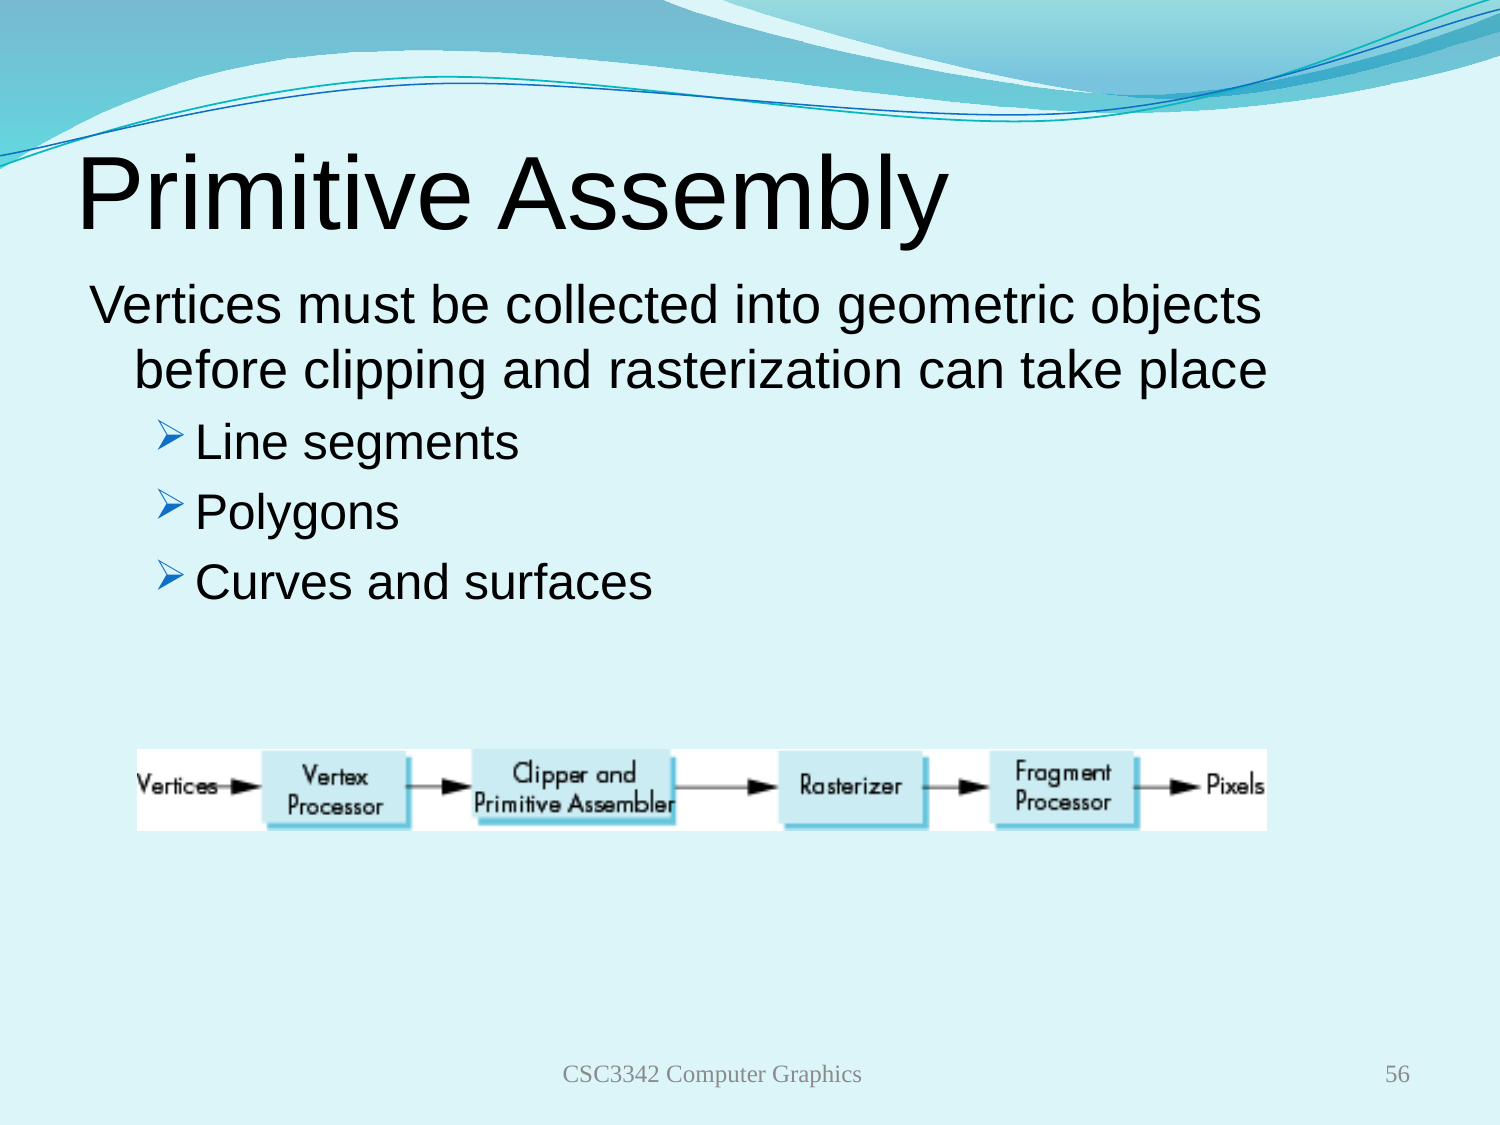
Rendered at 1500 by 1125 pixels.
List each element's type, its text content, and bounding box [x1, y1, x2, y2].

list Vertices must be collected into geometric objects before clipping and rasterization can take place Line segments Polygons Curves and surfaces [75, 262, 1425, 1008]
footer CSC3342 Computer Graphics [437, 1042, 988, 1103]
picture [137, 749, 1268, 831]
title Primitive Assembly [75, 62, 1425, 250]
slide_number 56 [1074, 1042, 1425, 1103]
